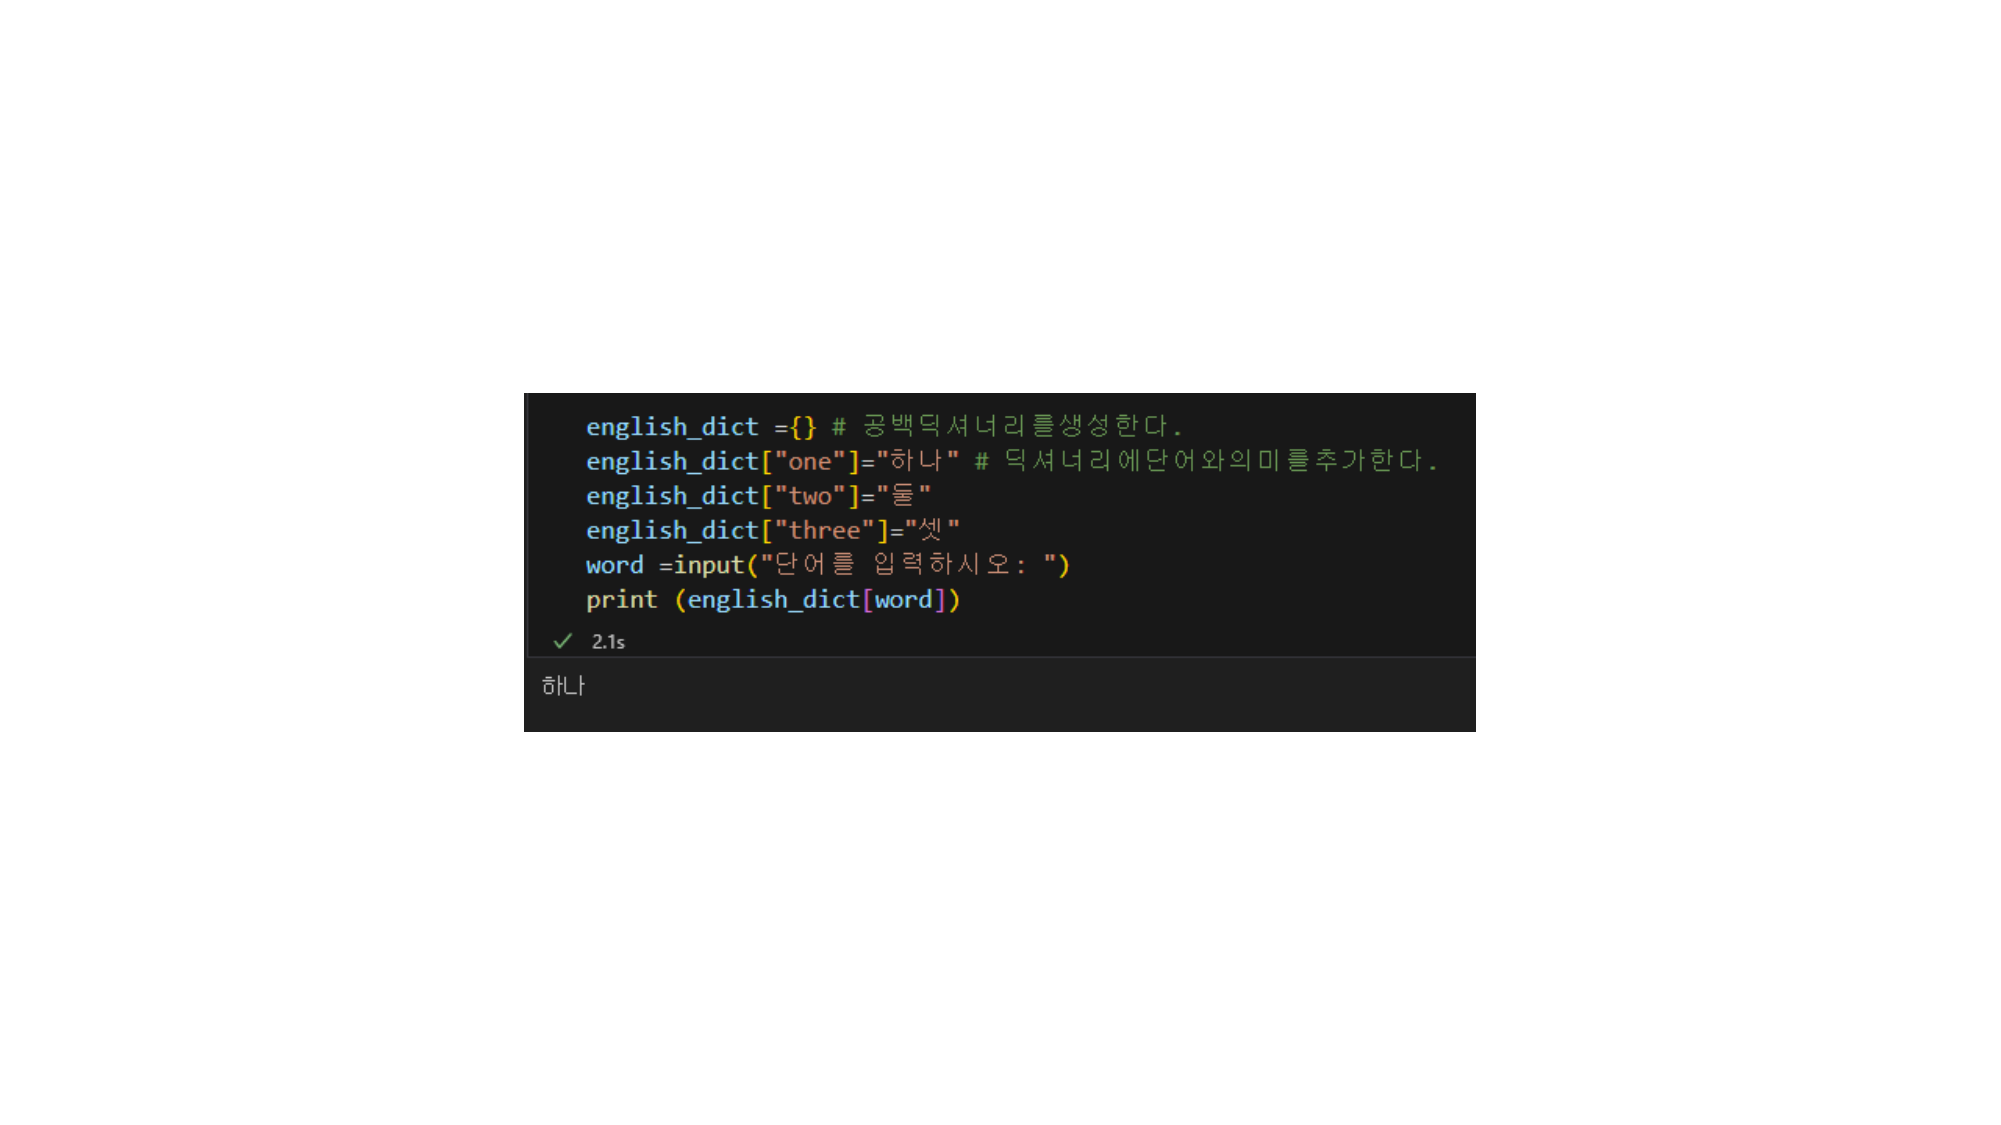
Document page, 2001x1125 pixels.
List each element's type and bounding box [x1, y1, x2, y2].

picture [523, 393, 1477, 732]
